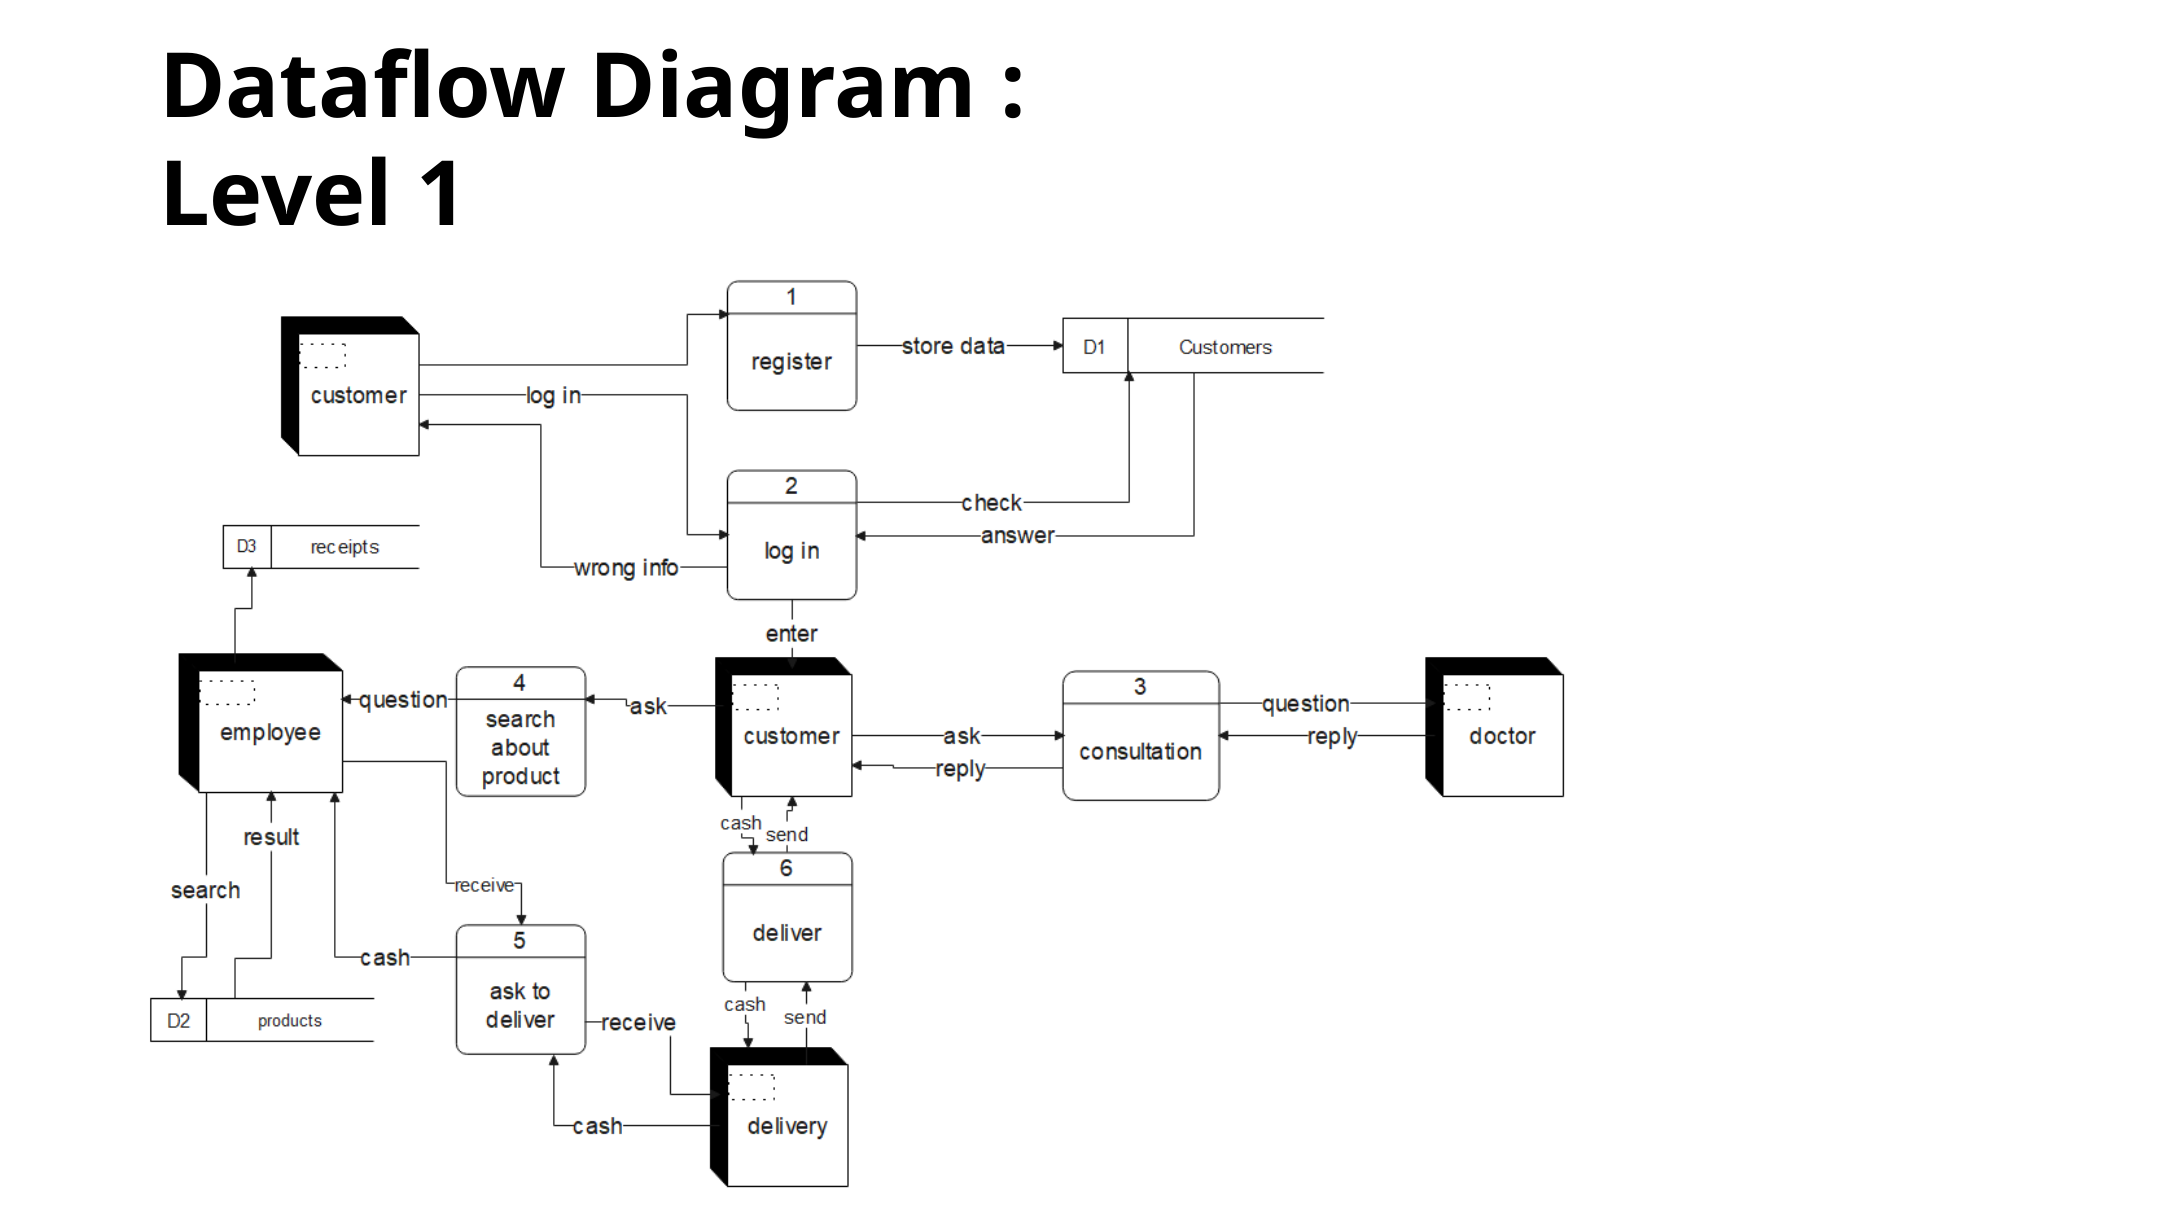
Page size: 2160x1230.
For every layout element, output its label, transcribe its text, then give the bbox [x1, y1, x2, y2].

text_box Dataflow Diagram : Level 1 [144, 20, 1181, 251]
picture [79, 253, 1616, 1230]
